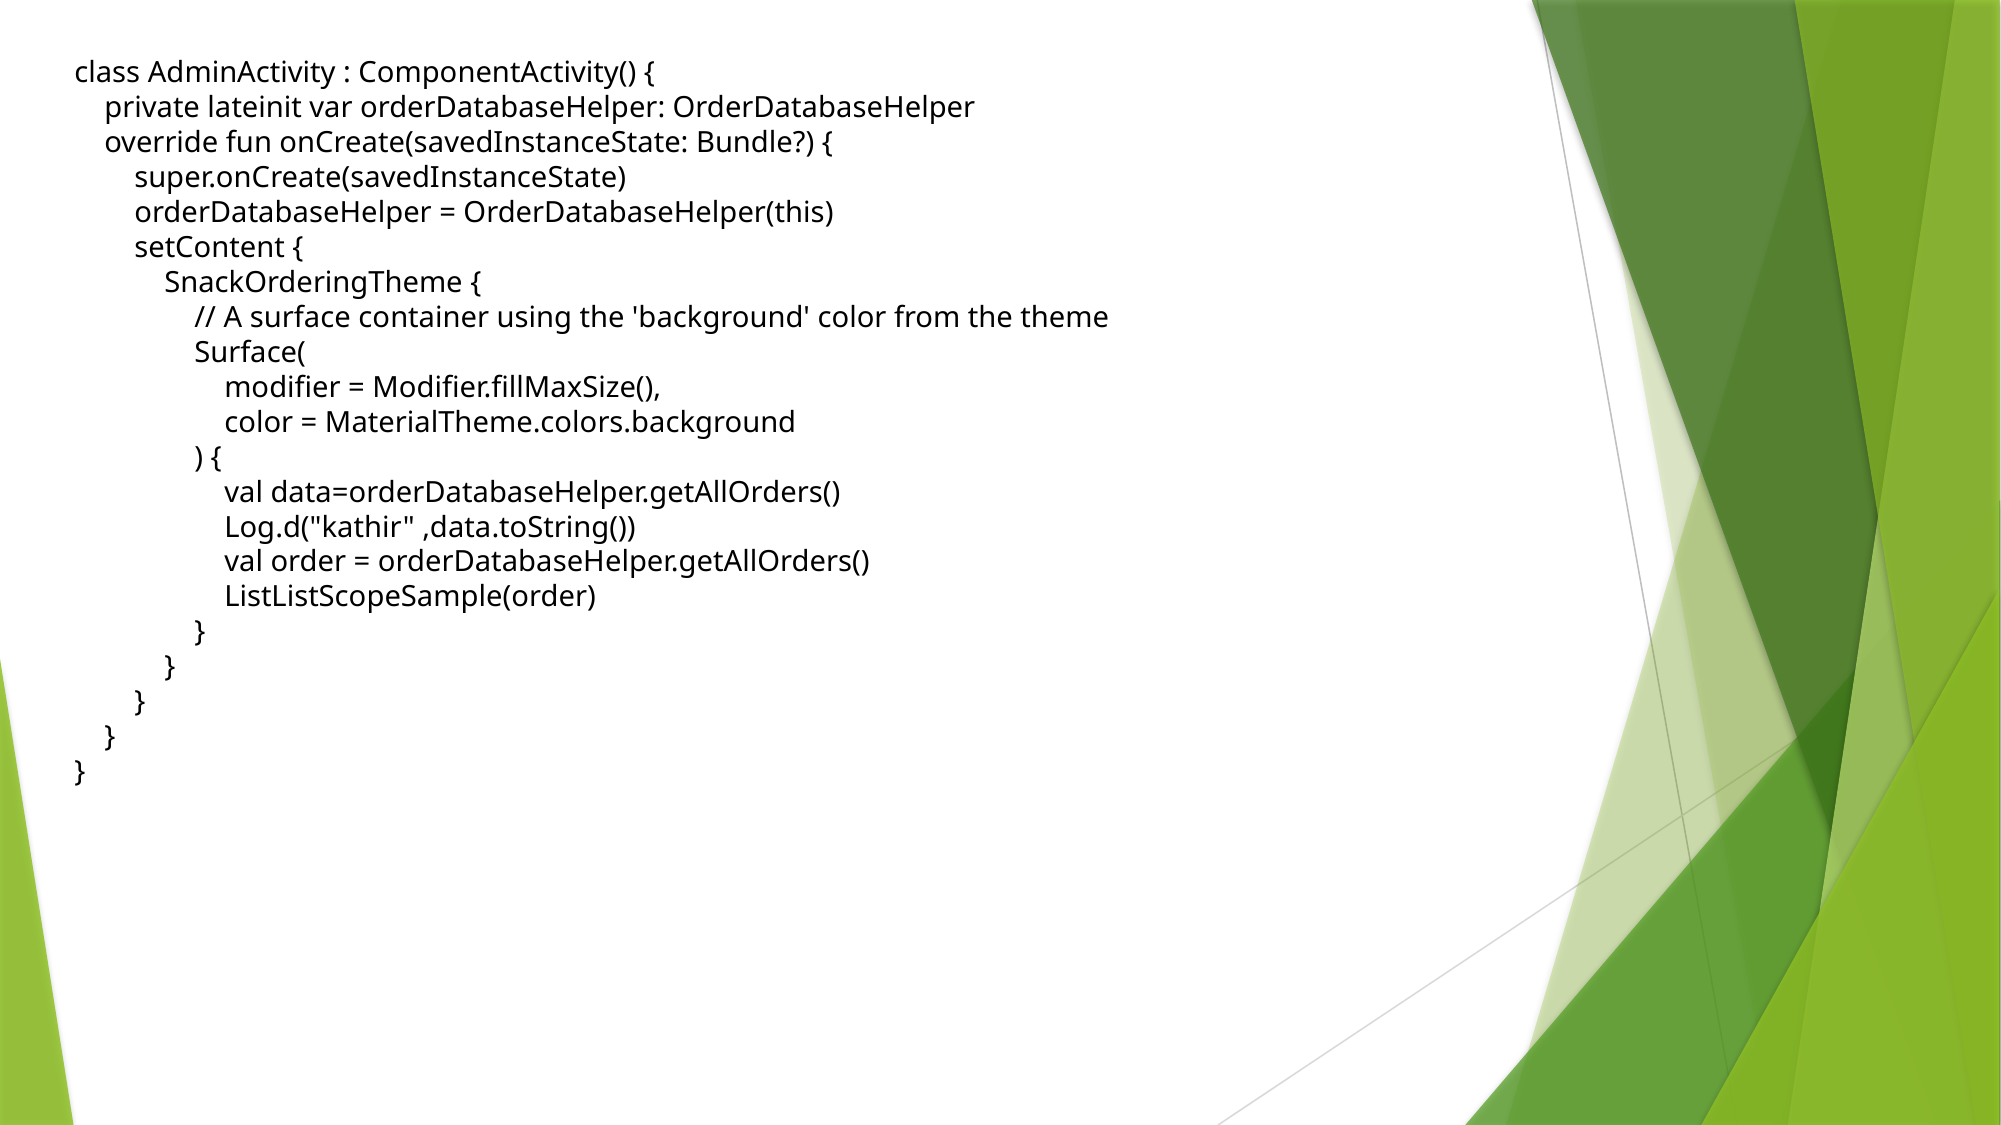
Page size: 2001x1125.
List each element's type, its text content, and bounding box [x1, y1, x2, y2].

text_box class AdminActivity : ComponentActivity() { private lateinit var orderDatabaseHelper: OrderDatabaseHelper override fun onCreate(savedInstanceState: Bundle?) { super.onCreate(savedInstanceState) orderDatabaseHelper = OrderDatabaseHelper(this) setContent { SnackOrderingTheme { // A surface container using the 'background' color from the theme Surface( modifier = Modifier.fillMaxSize(), color = MaterialTheme.colors.background ) { val data=orderDatabaseHelper.getAllOrders() Log.d("kathir" ,data.toString()) val order = orderDatabaseHelper.getAllOrders() ListListScopeSample(order) } } } } } [59, 45, 1852, 865]
